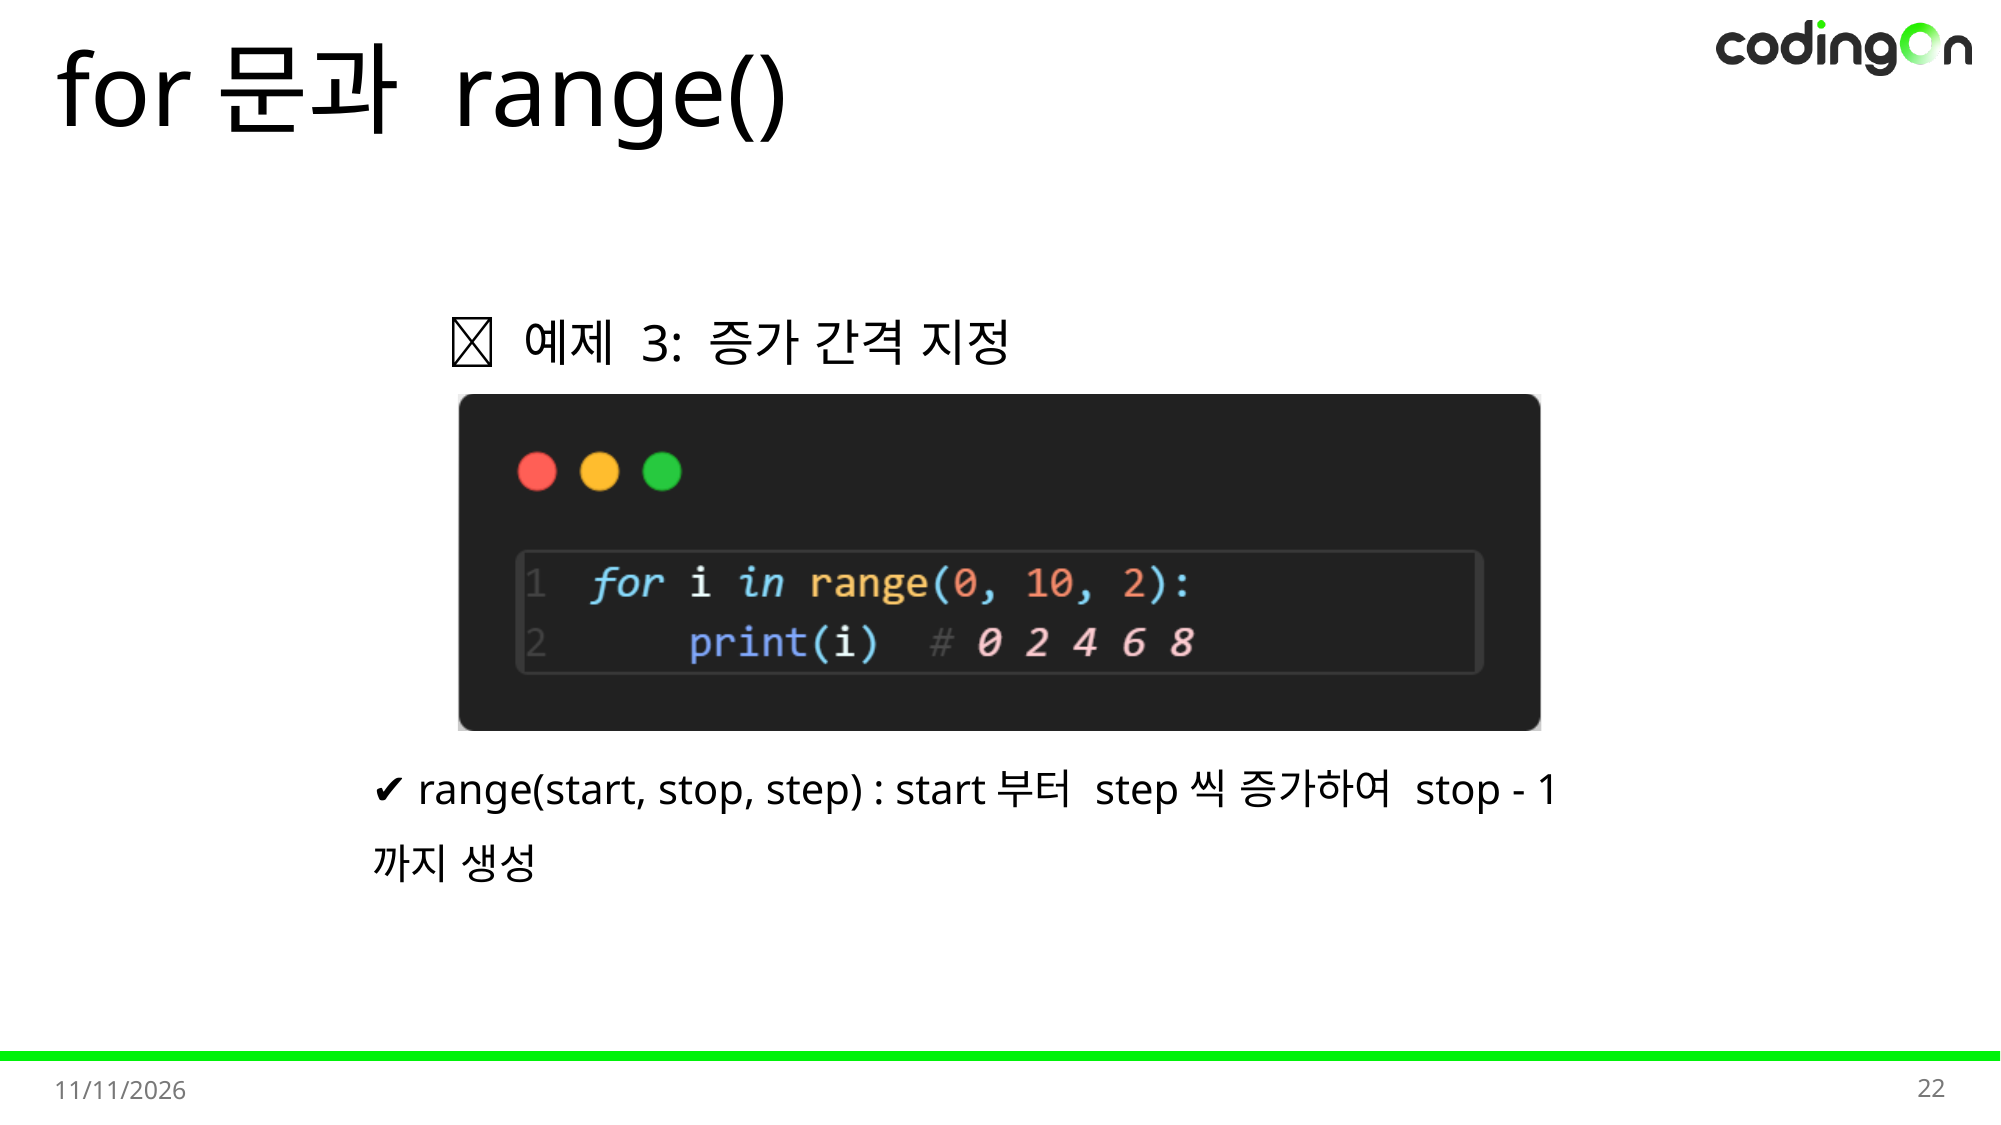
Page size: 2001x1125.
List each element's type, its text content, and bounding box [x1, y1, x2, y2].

title for문과 range() [41, 0, 1767, 188]
picture [1767, 20, 1972, 76]
text_box ✔️ range(start, stop, step) : start부터 step씩 증가하여 stop - 1까지 생성 [357, 730, 1644, 896]
picture [457, 394, 1542, 731]
text_box ✅ 예제 3: 증가 간격 지정 [432, 304, 1436, 379]
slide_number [39, 1061, 490, 1122]
slide_number 22 [1510, 1059, 1961, 1120]
